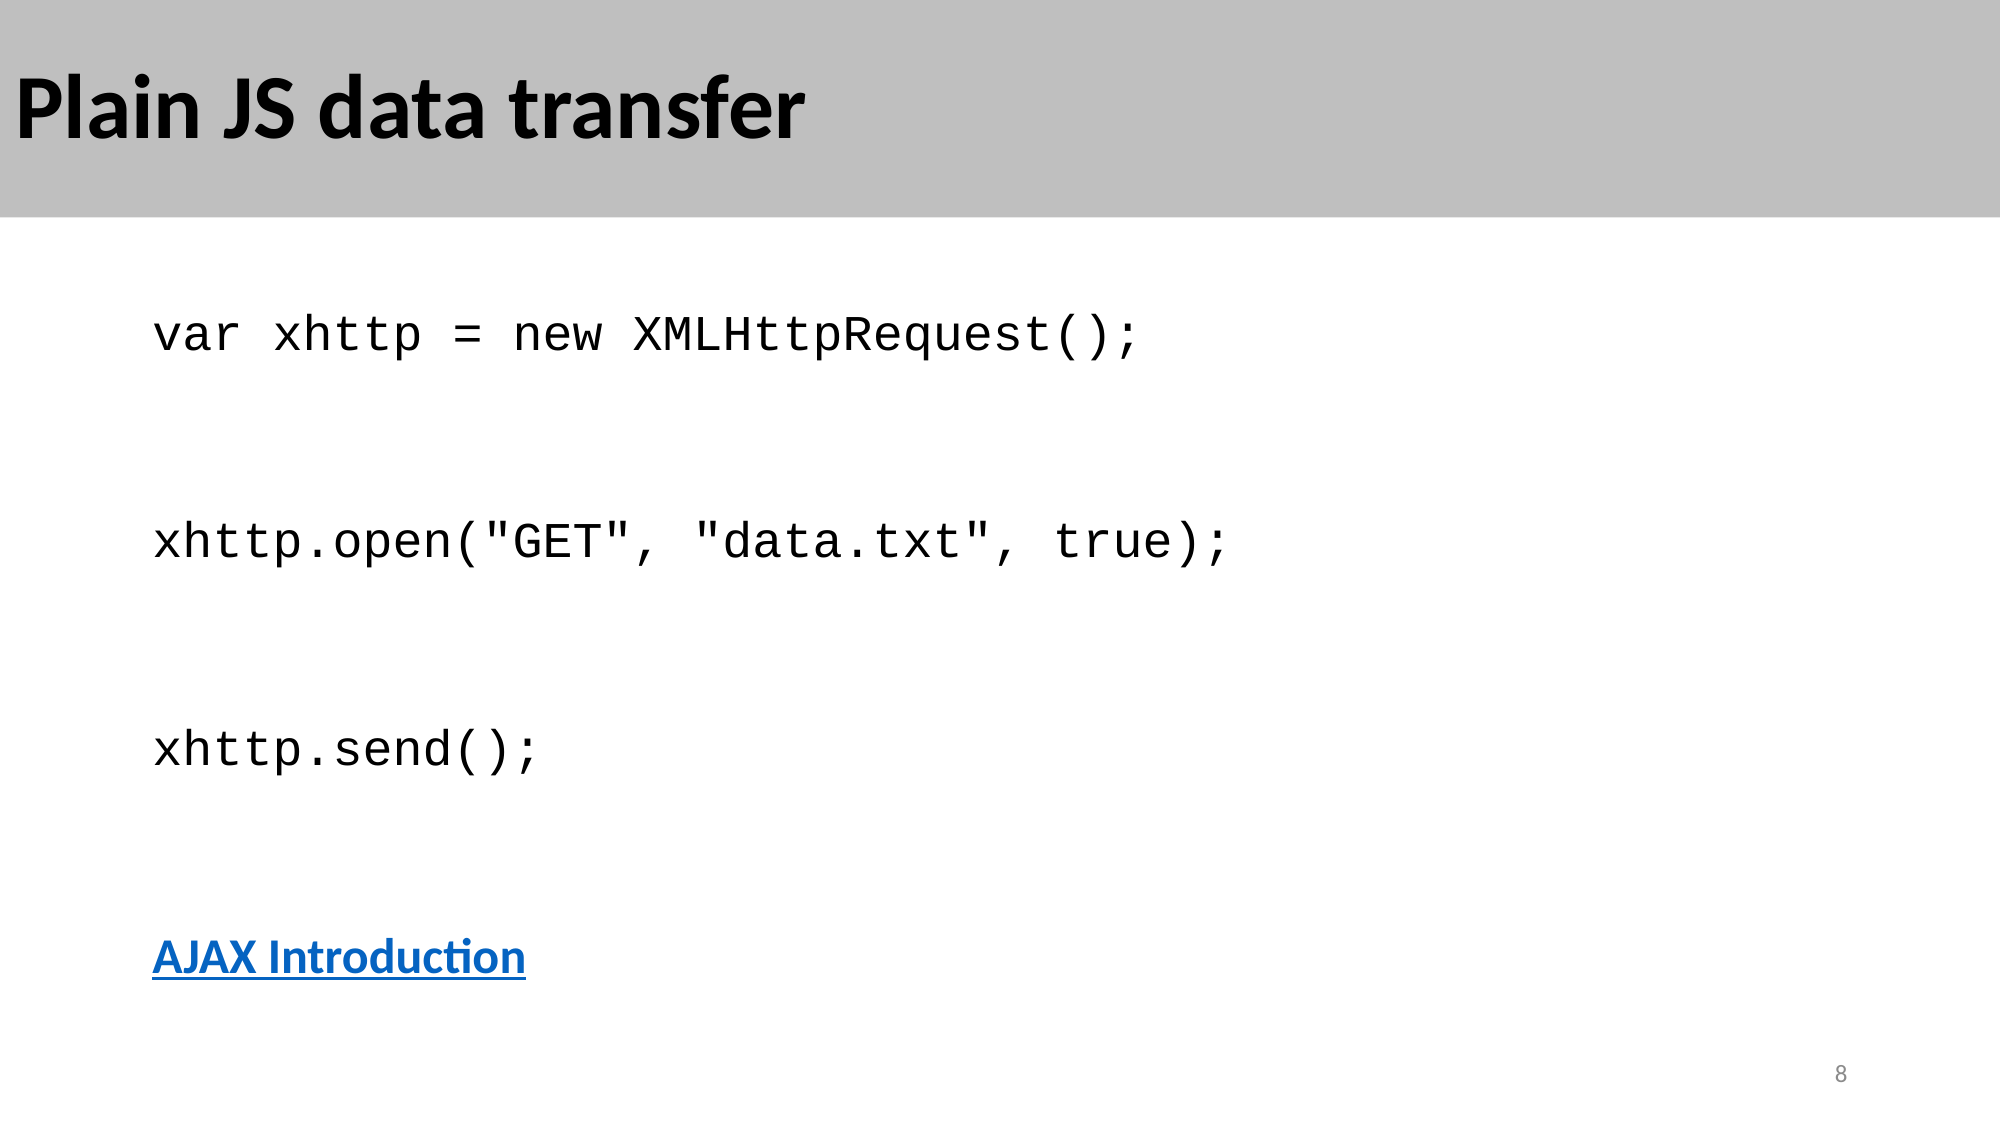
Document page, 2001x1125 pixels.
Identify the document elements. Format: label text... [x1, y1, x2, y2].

title Plain JS data transfer [0, 0, 2000, 218]
list var xhttp = new XMLHttpRequest(); xhttp.open("GET", "data.txt", true); xhttp.send(); AJAX Introduction [137, 299, 1863, 1014]
slide_number 8 [1412, 1042, 1863, 1103]
